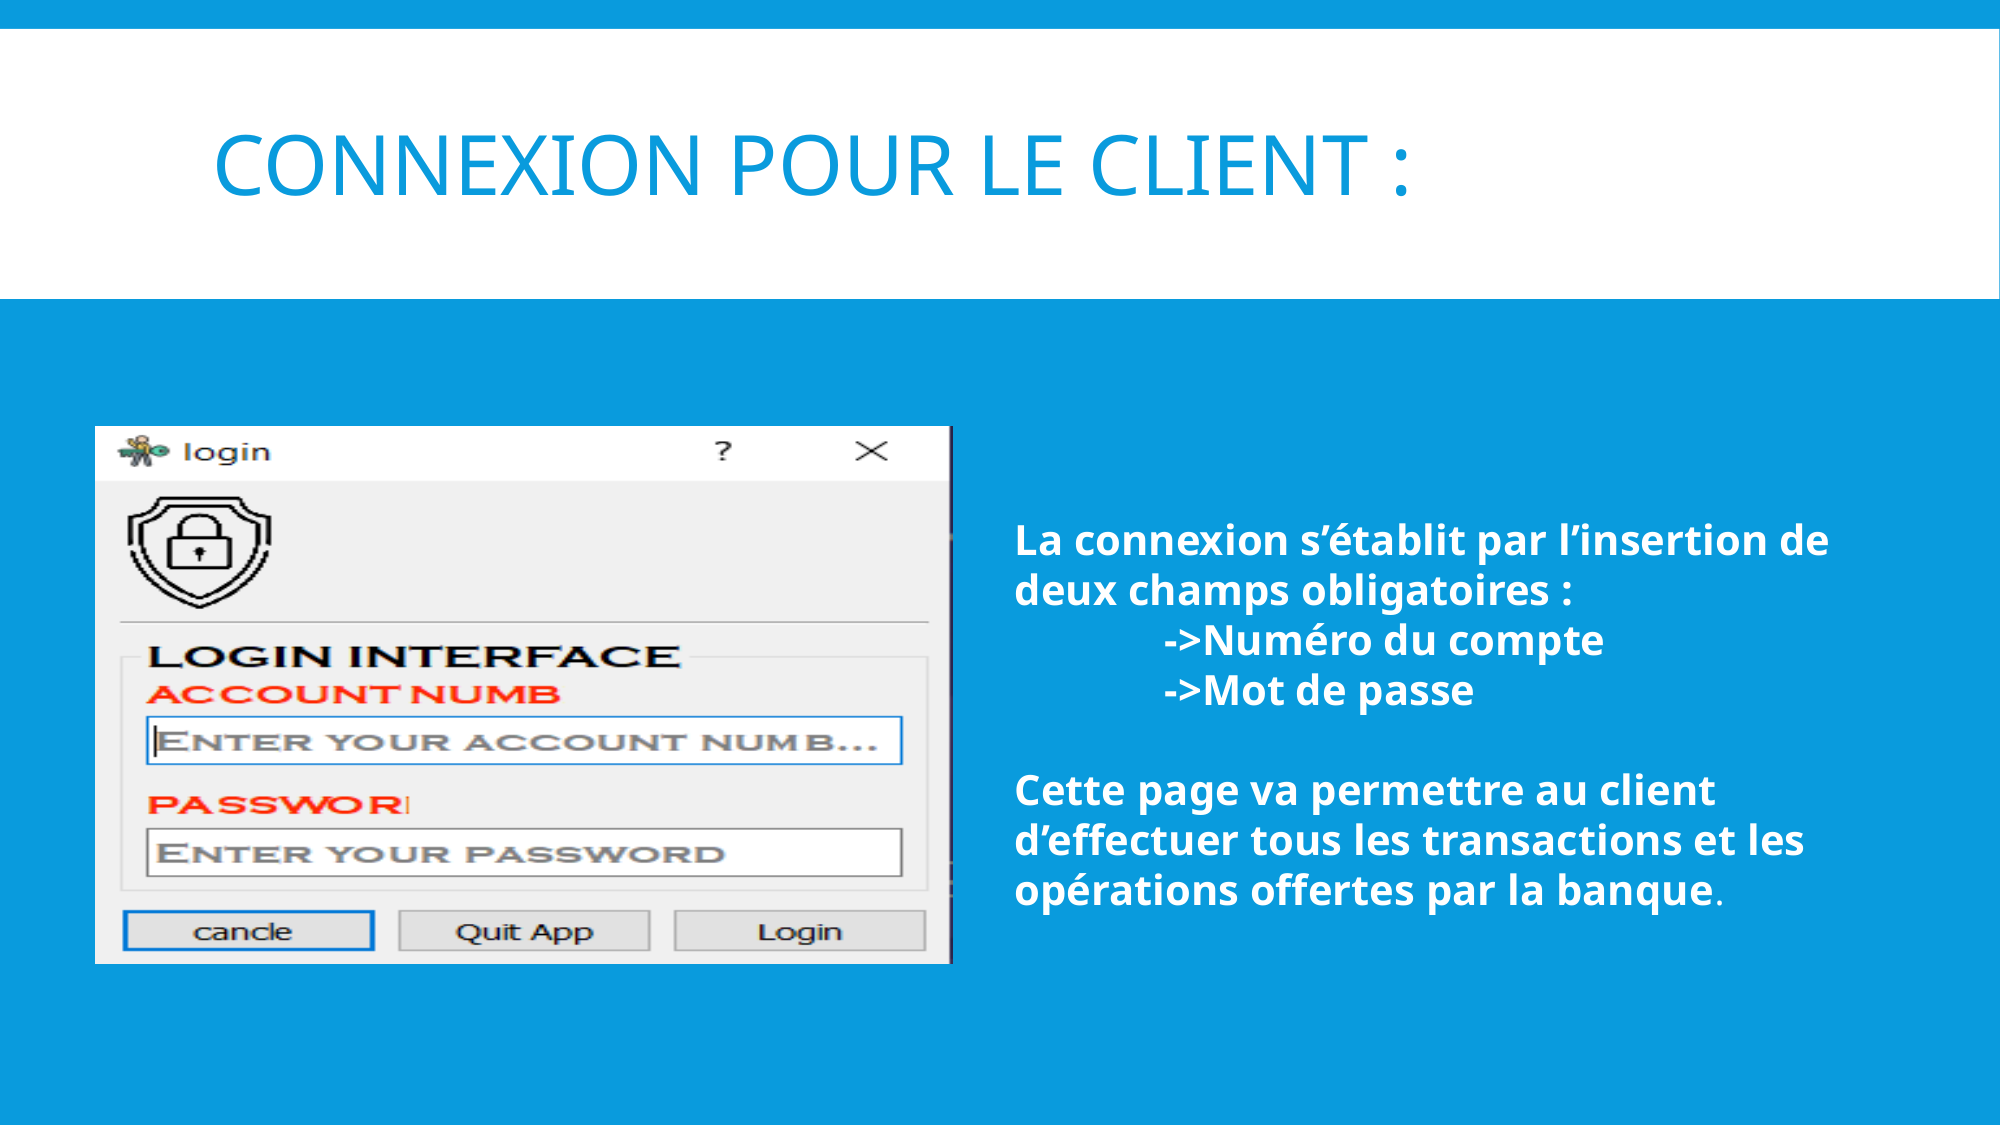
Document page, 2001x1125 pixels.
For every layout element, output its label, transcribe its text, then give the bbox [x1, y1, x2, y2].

text_box La connexion s’établit par l’insertion de deux champs obligatoires : ->Numéro du compte ->Mot de passe Cette page va permettre au client d’effectuer tous les transactions et les opérations offertes par la banque. [999, 506, 1906, 922]
picture [96, 427, 952, 963]
title Connexion pour le client : [197, 46, 1803, 295]
